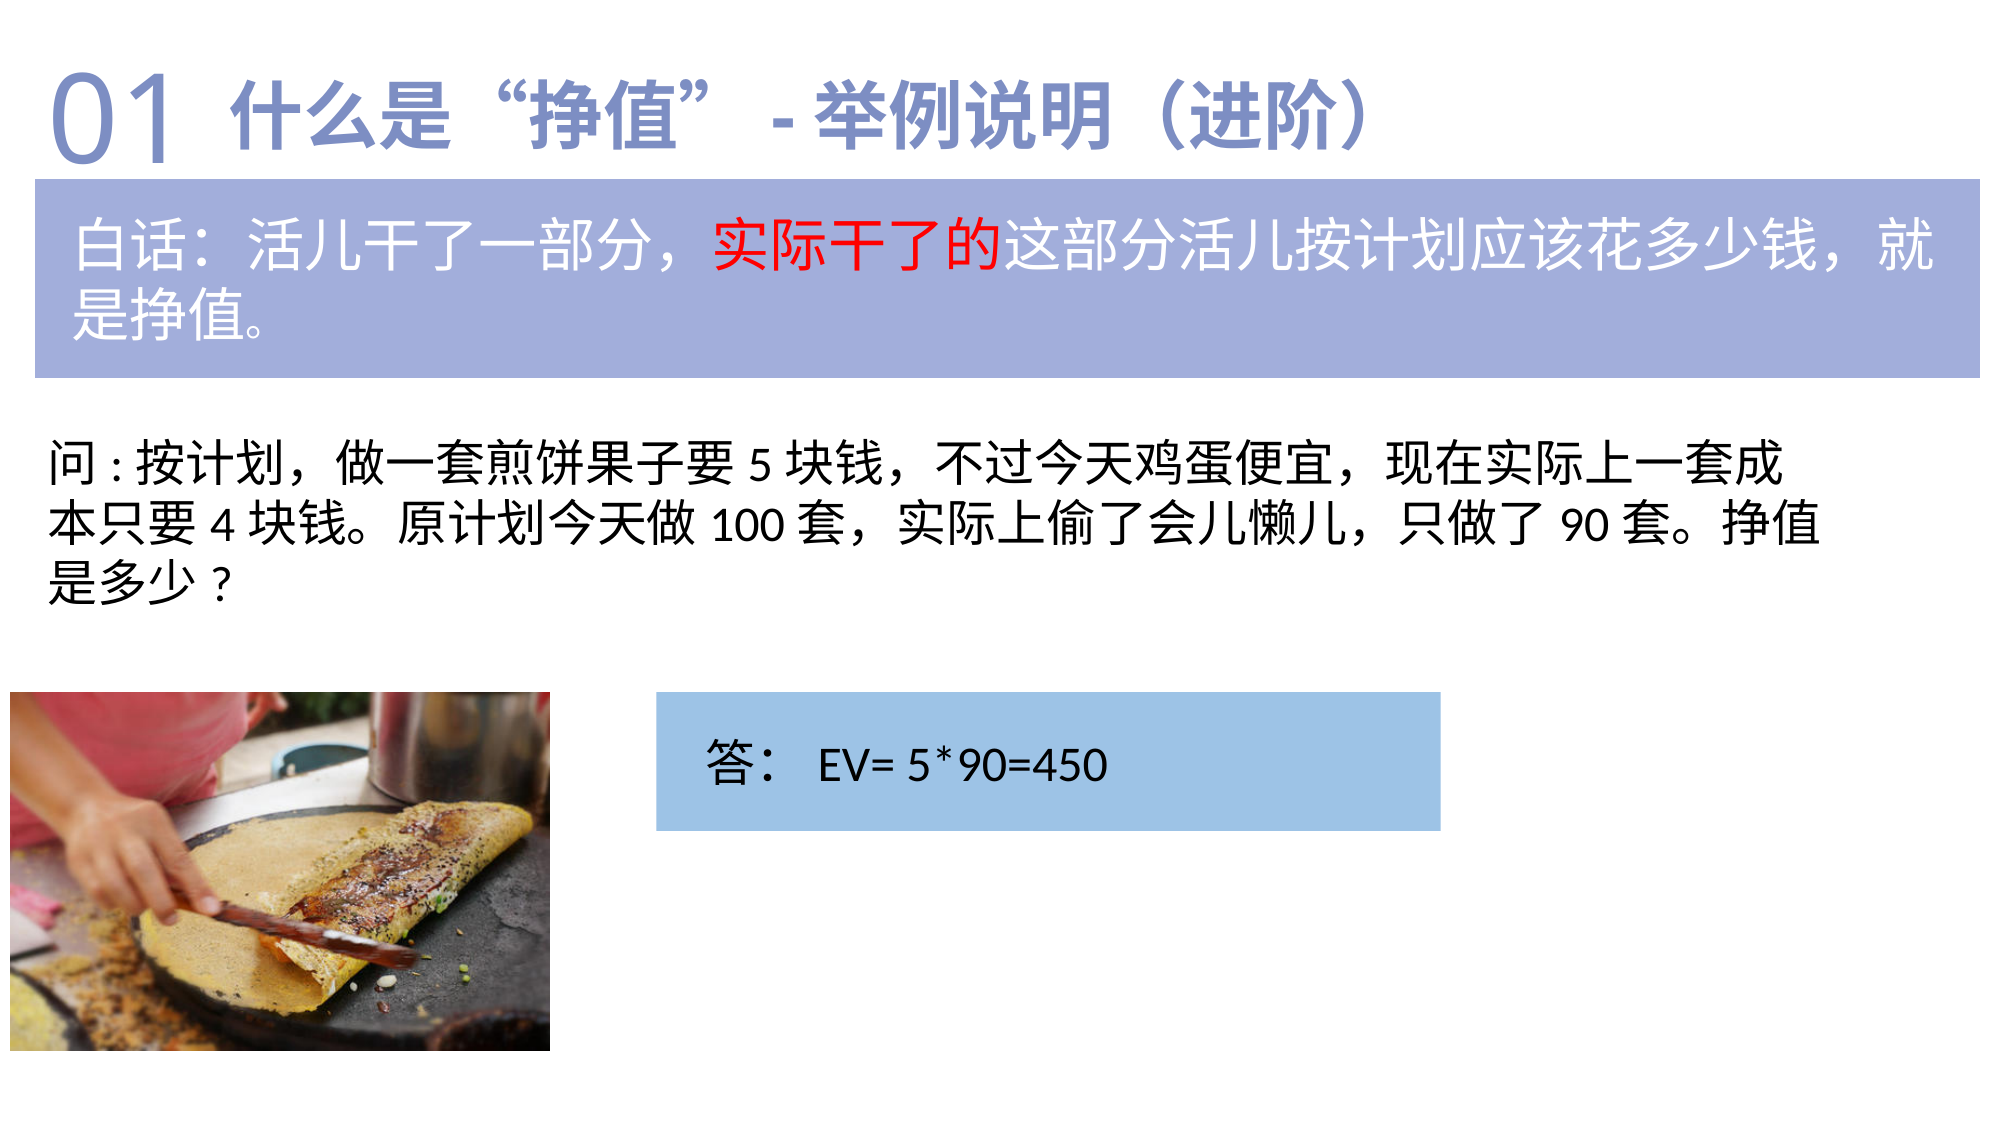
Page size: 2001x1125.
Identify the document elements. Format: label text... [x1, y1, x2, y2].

picture [10, 691, 550, 1051]
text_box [656, 692, 1441, 831]
text_box 什么是“挣值”-举例说明（进阶） [213, 61, 1574, 166]
text_box 01 [33, 30, 214, 196]
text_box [35, 180, 2000, 377]
text_box 问:按计划，做一套煎饼果子要5块钱，不过今天鸡蛋便宜，现在实际上一套成本只要4块钱。原计划今天做100套，实际上偷了会儿懒儿，只做了90套。挣值是多少? [33, 424, 1843, 679]
